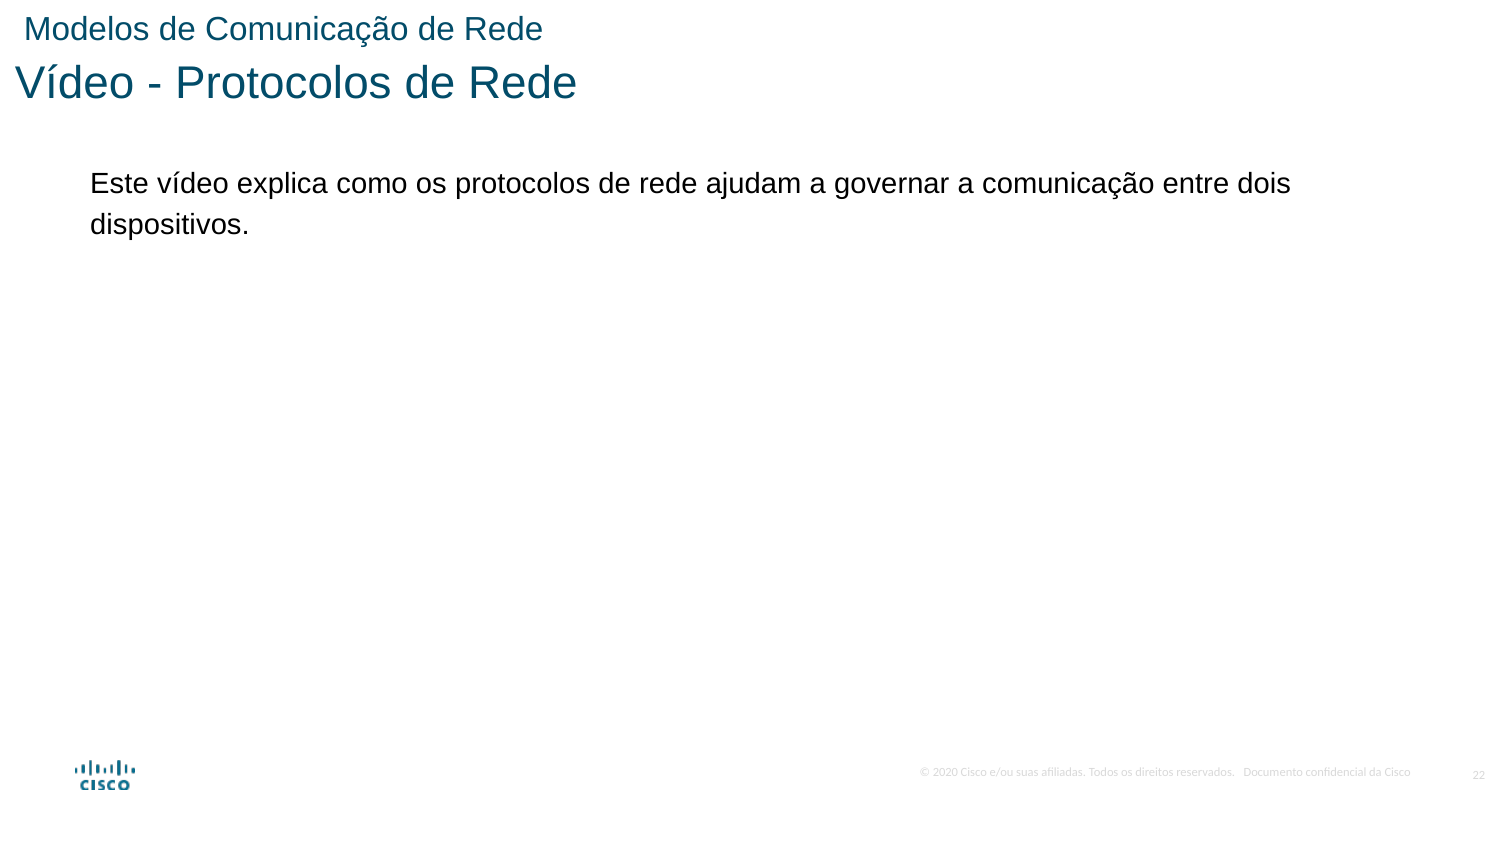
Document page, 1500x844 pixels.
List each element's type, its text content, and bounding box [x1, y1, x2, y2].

picture [75, 759, 135, 790]
list Vídeo - Protocolos de Rede [0, 45, 1500, 195]
text_box Este vídeo explica como os protocolos de rede ajudam a governar a comunicação entre dois dispositivos. [75, 149, 1426, 243]
list Modelos de Comunicação de Rede [0, 0, 1500, 45]
slide_number 22 [1425, 759, 1500, 797]
